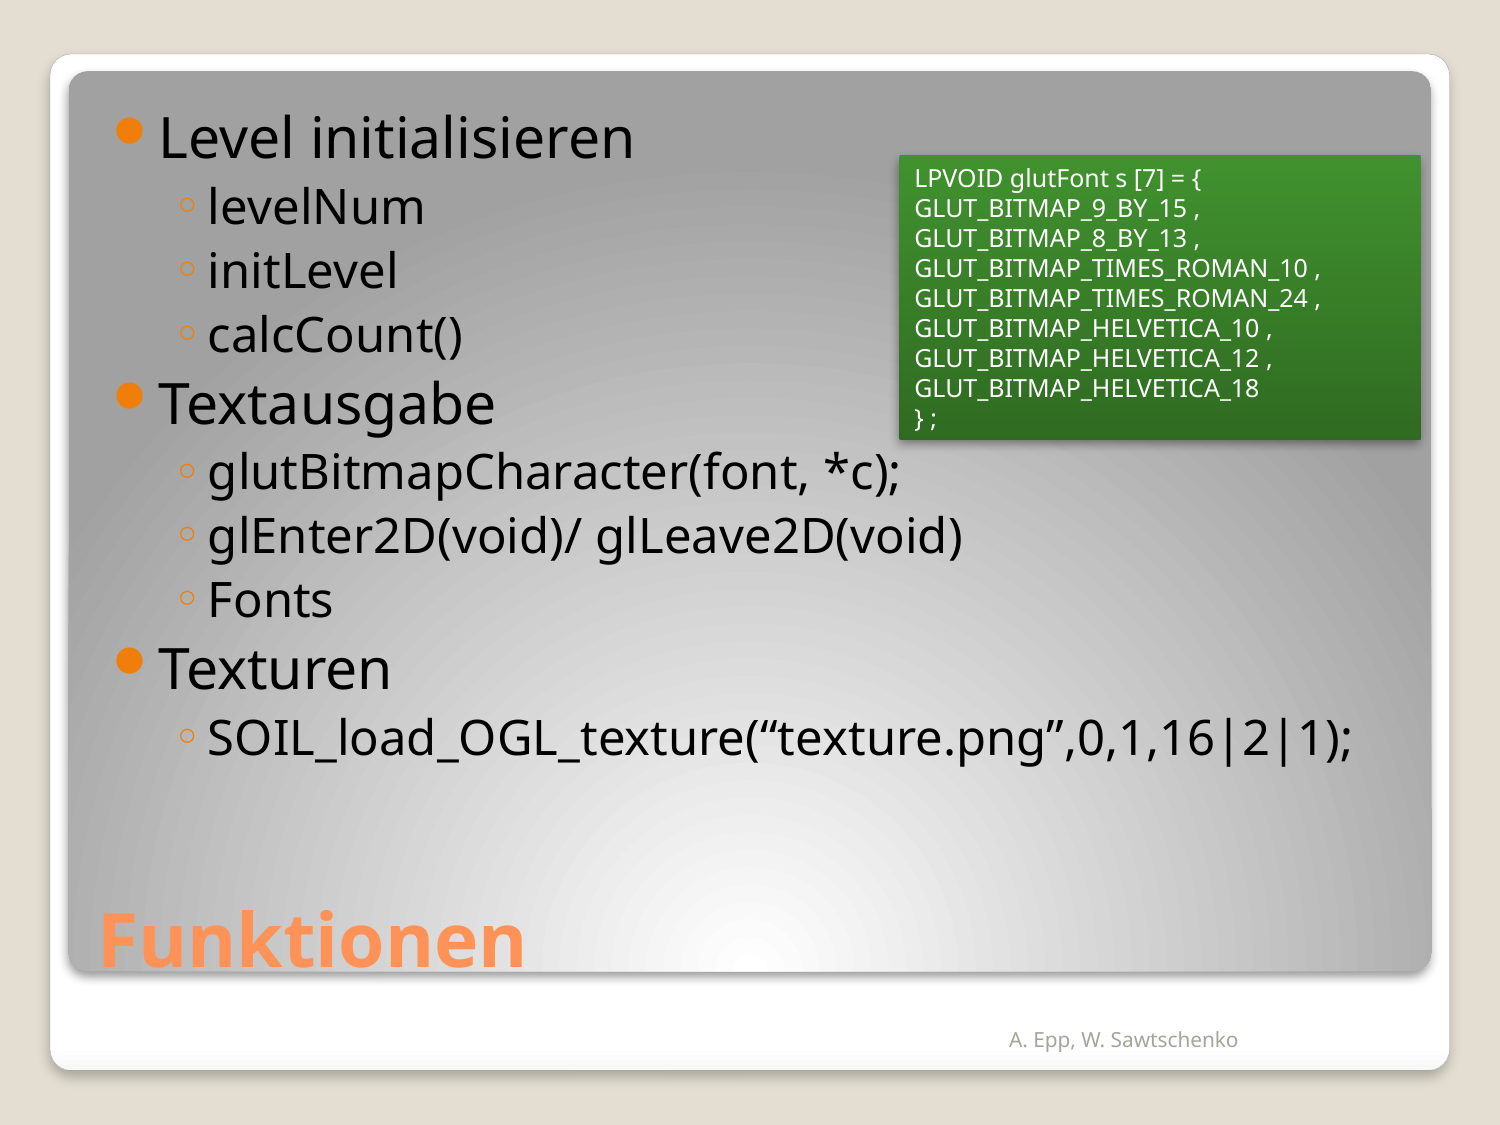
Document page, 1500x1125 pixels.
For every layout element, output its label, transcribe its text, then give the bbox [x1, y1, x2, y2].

text_box LPVOID glutFont s [7] = { GLUT_BITMAP_9_BY_15 , GLUT_BITMAP_8_BY_13 , GLUT_BITMAP_TIMES_ROMAN_10 , GLUT_BITMAP_TIMES_ROMAN_24 , GLUT_BITMAP_HELVETICA_10 , GLUT_BITMAP_HELVETICA_12 , GLUT_BITMAP_HELVETICA_18 } ; [899, 155, 1421, 440]
footer A. Epp, W. Sawtschenko [994, 1002, 1370, 1063]
title Funktionen [82, 817, 1425, 990]
list Level initialisieren levelNum initLevel calcCount() Textausgabe glutBitmapCharacter(font, *c); glEnter2D(void)/ glLeave2D(void) Fonts Texturen SOIL_load_OGL_texture(“texture.png”,0,1,16|2|1); [82, 86, 1425, 774]
